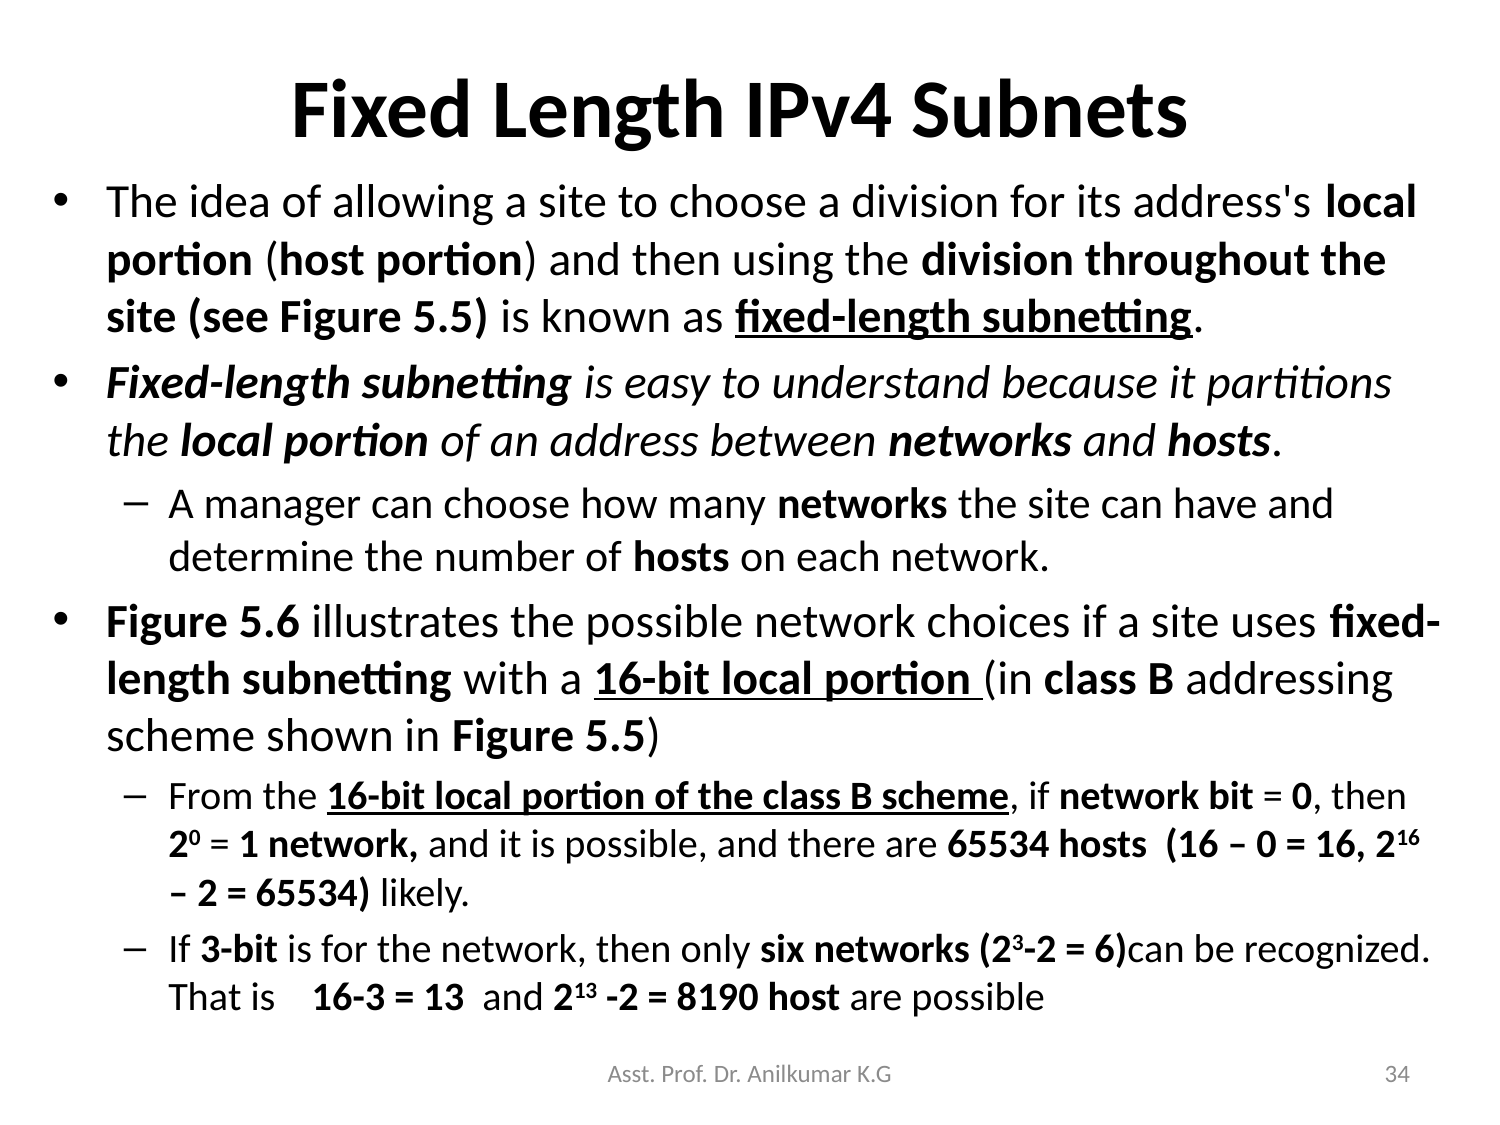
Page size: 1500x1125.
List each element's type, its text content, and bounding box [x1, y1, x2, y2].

footer Asst. Prof. Dr. Anilkumar K.G [512, 1042, 988, 1103]
list The idea of allowing a site to choose a division for its address's local portion (host portion) and then using the division throughout the site (see Figure 5.5) is known as fixed-length subnetting. Fixed-length subnetting is easy to understand because it partitions the local portion of an address between networks and hosts. A manager can choose how many networks the site can have and determine the number of hosts on each network. Figure 5.6 illustrates the possible network choices if a site uses fixed-length subnetting with a 16-bit local portion (in class B addressing scheme shown in Figure 5.5) From the 16-bit local portion of the class B scheme, if network bit = 0, then 20 = 1 network, and it is possible, and there are 65534 hosts (16 – 0 = 16, 216 – 2 = 65534) likely. If 3-bit is for the network, then only six networks (23-2 = 6)can be recognized. That is 16-3 = 13 and 213 -2 = 8190 host are possible [37, 162, 1463, 1038]
slide_number 34 [1074, 1042, 1425, 1103]
title Fixed Length IPv4 Subnets [75, 45, 1425, 162]
